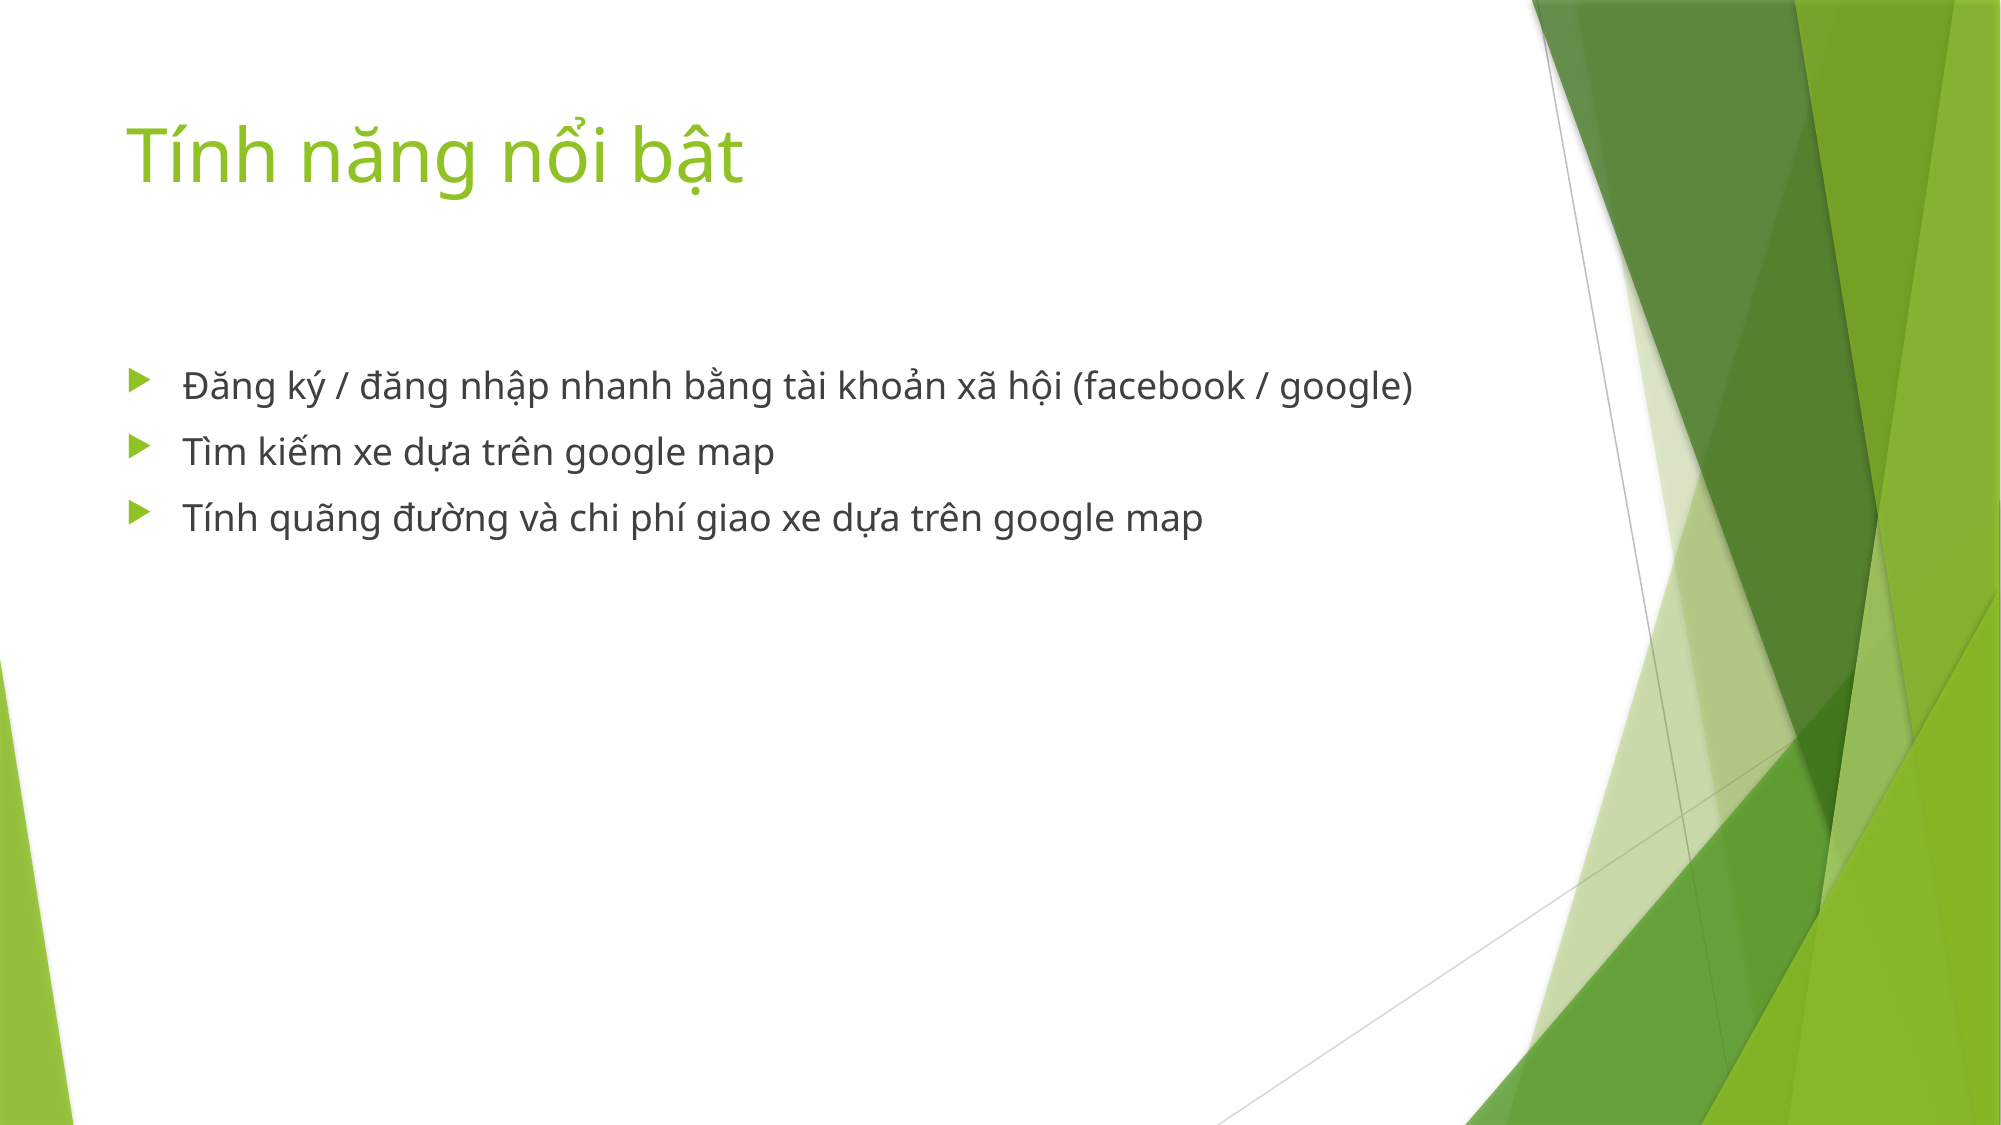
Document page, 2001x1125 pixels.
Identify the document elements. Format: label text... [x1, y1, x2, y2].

list Đăng ký / đăng nhập nhanh bằng tài khoản xã hội (facebook / google) Tìm kiếm xe dựa trên google map Tính quãng đường và chi phí giao xe dựa trên google map [111, 354, 1522, 992]
title Tính năng nổi bật [111, 99, 1522, 317]
